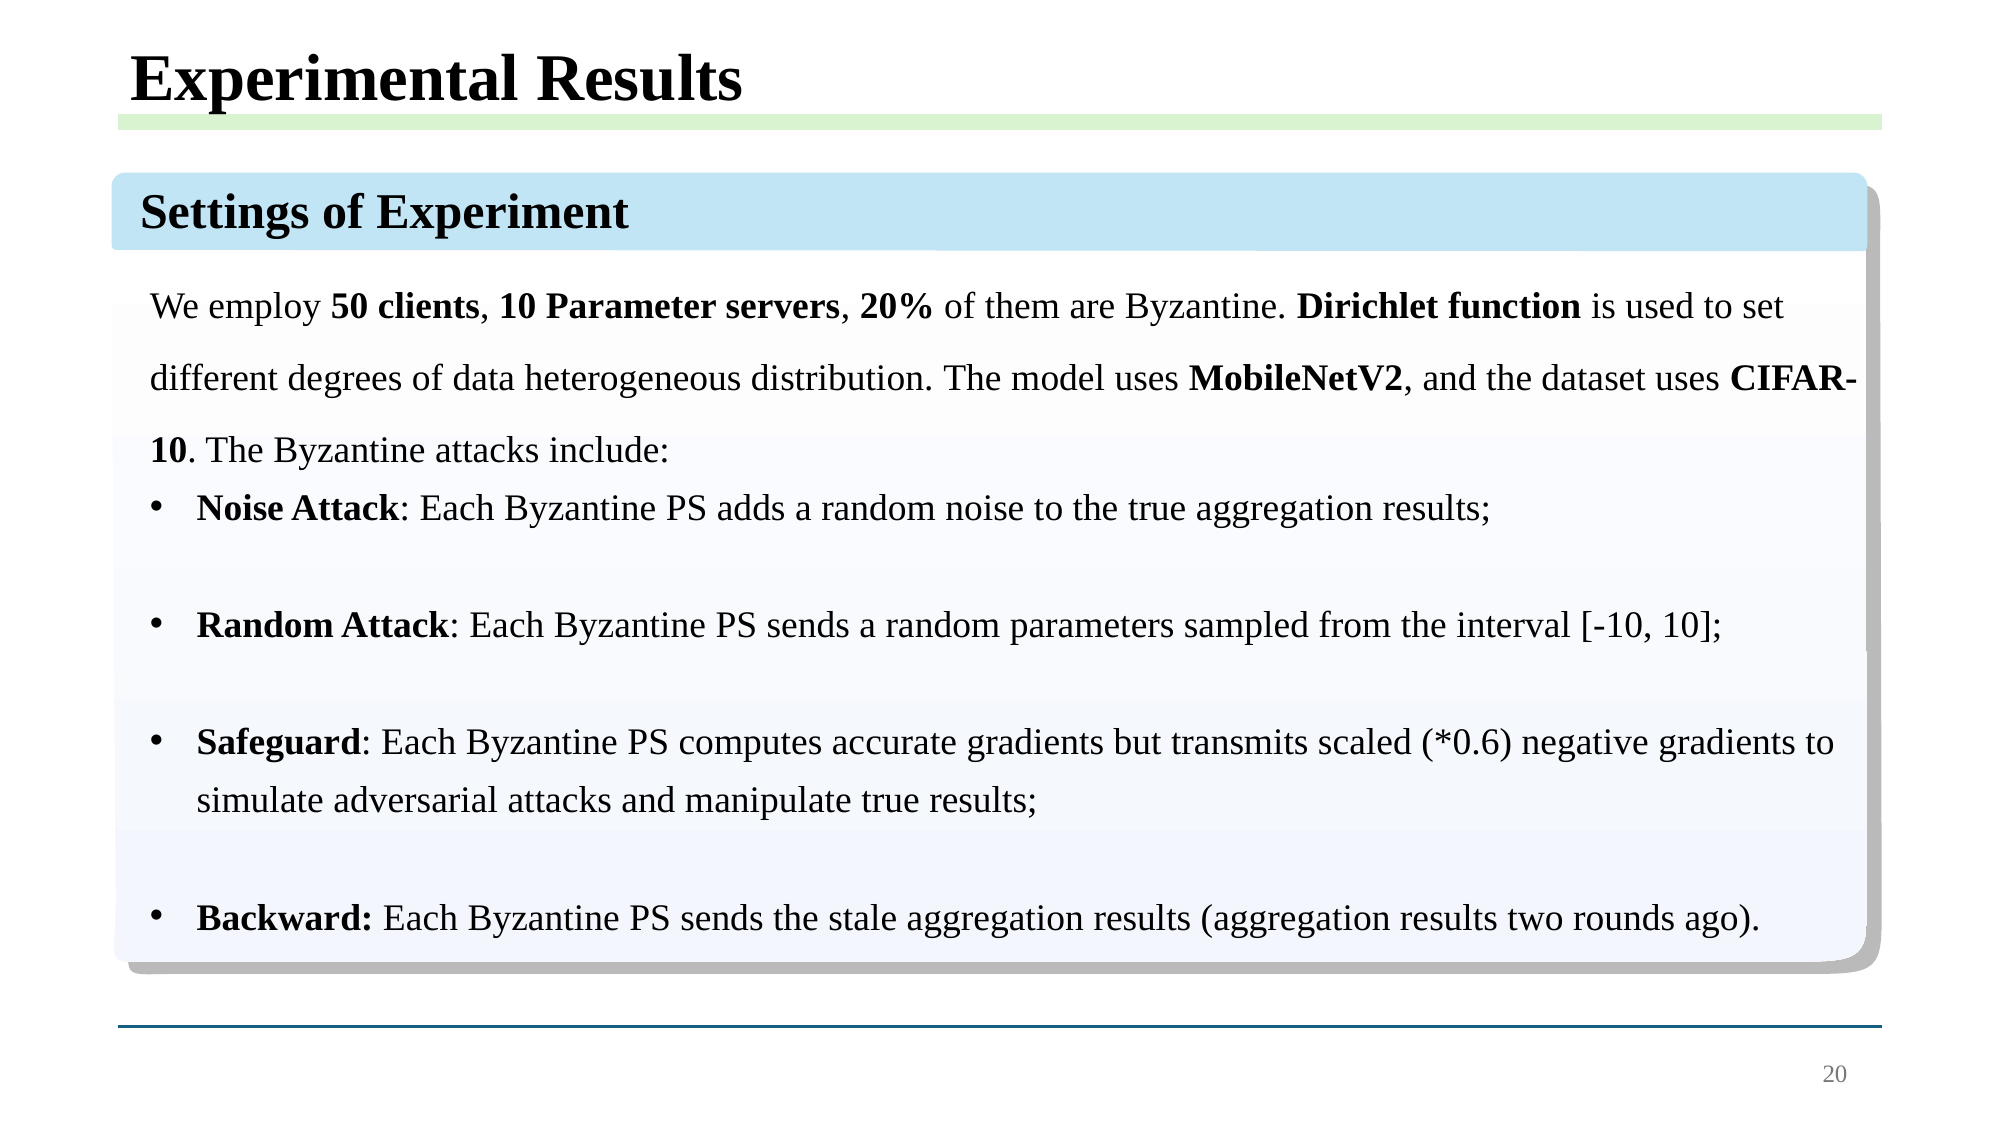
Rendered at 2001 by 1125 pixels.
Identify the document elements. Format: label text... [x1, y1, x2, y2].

slide_number 20 [1412, 1042, 1863, 1103]
text_box [109, 245, 1860, 964]
text_box [126, 952, 1881, 976]
text_box [109, 171, 135, 252]
text_box We employ 50 clients, 10 Parameter servers, 20% of them are Byzantine. Dirichlet function is used to set different degrees of data heterogeneous distribution. The model uses MobileNetV2, and the dataset uses CIFAR-10. The Byzantine attacks include: Noise Attack: Each Byzantine PS adds a random noise to the true aggregation results; Random Attack: Each Byzantine PS sends a random parameters sampled from the interval [-10, 10]; Safeguard: Each Byzantine PS computes accurate gradients but transmits scaled (*0.6) negative gradients to simulate adversarial attacks and manipulate true results; Backward: Each Byzantine PS sends the stale aggregation results (aggregation results two rounds ago). [135, 246, 1882, 952]
text_box Experimental Results [115, 26, 1838, 121]
text_box Settings of Experiment [125, 170, 1908, 246]
